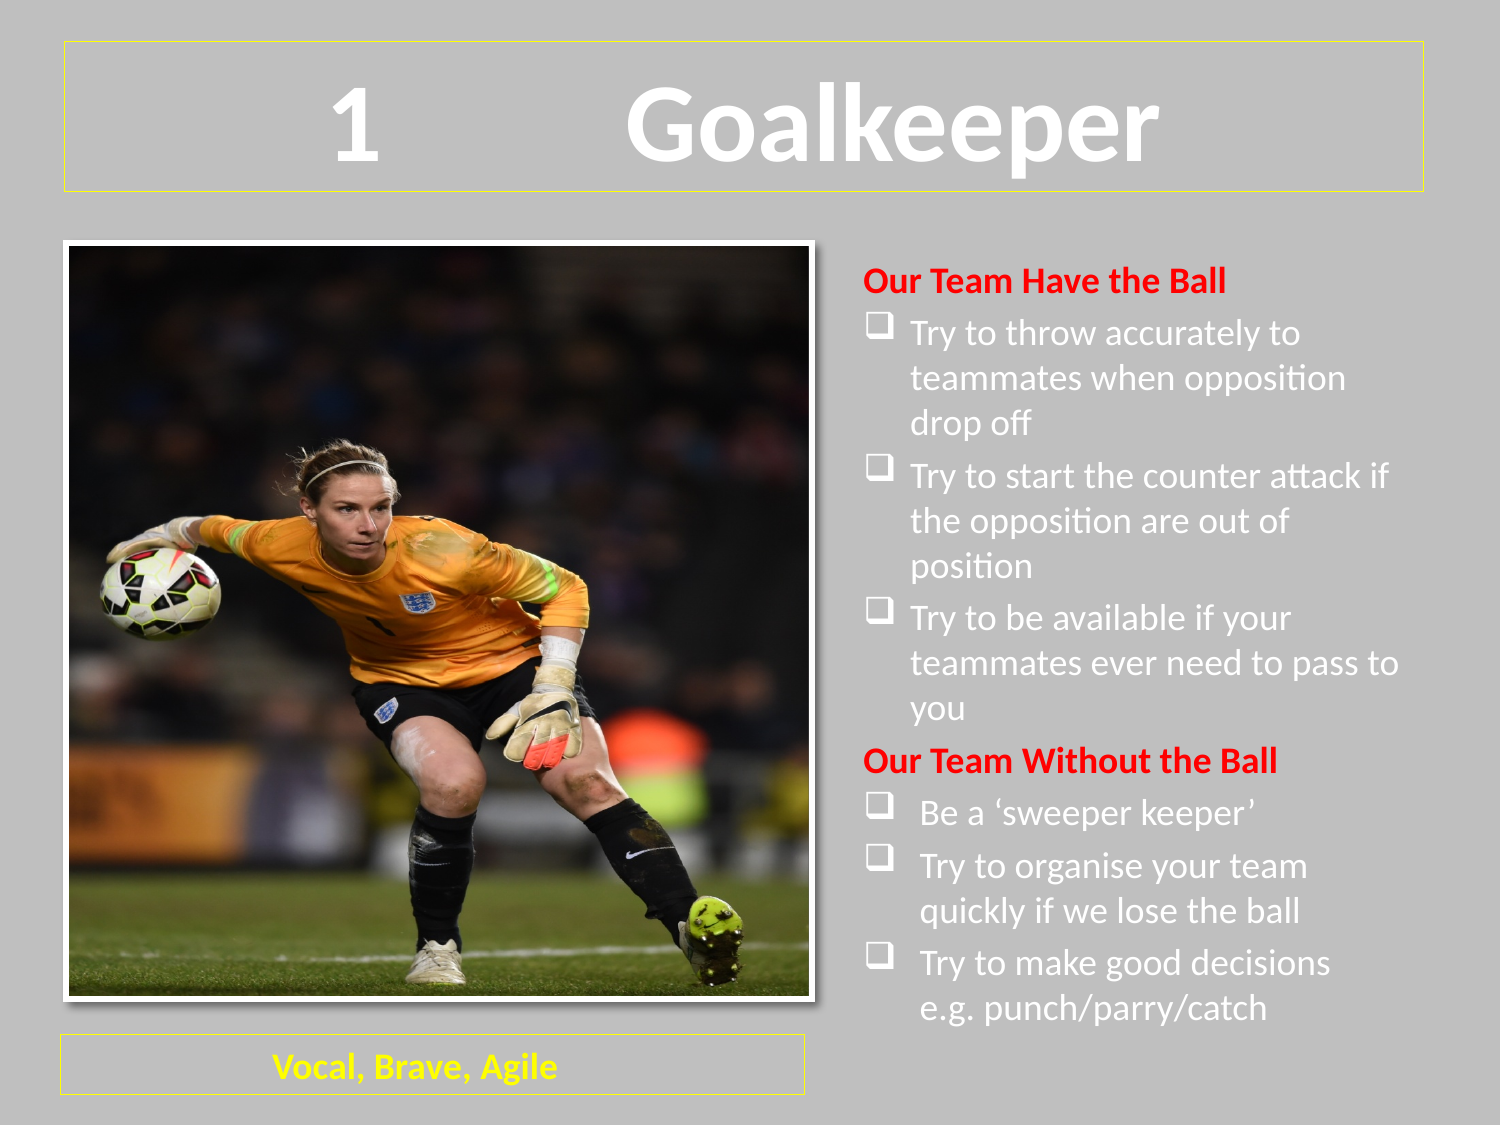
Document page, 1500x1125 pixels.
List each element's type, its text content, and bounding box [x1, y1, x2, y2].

text_box 1 Goalkeeper [64, 41, 1424, 192]
picture [68, 245, 809, 997]
text_box Vocal, Brave, Agile [60, 1034, 805, 1095]
list Our Team Have the Ball Try to throw accurately to teammates when opposition drop off Try to start the counter attack if the opposition are out of position Try to be available if your teammates ever need to pass to you Our Team Without the Ball Be a ‘sweeper keeper’ Try to organise your team quickly if we lose the ball Try to make good decisions e.g. punch/parry/catch [848, 603, 1424, 1096]
